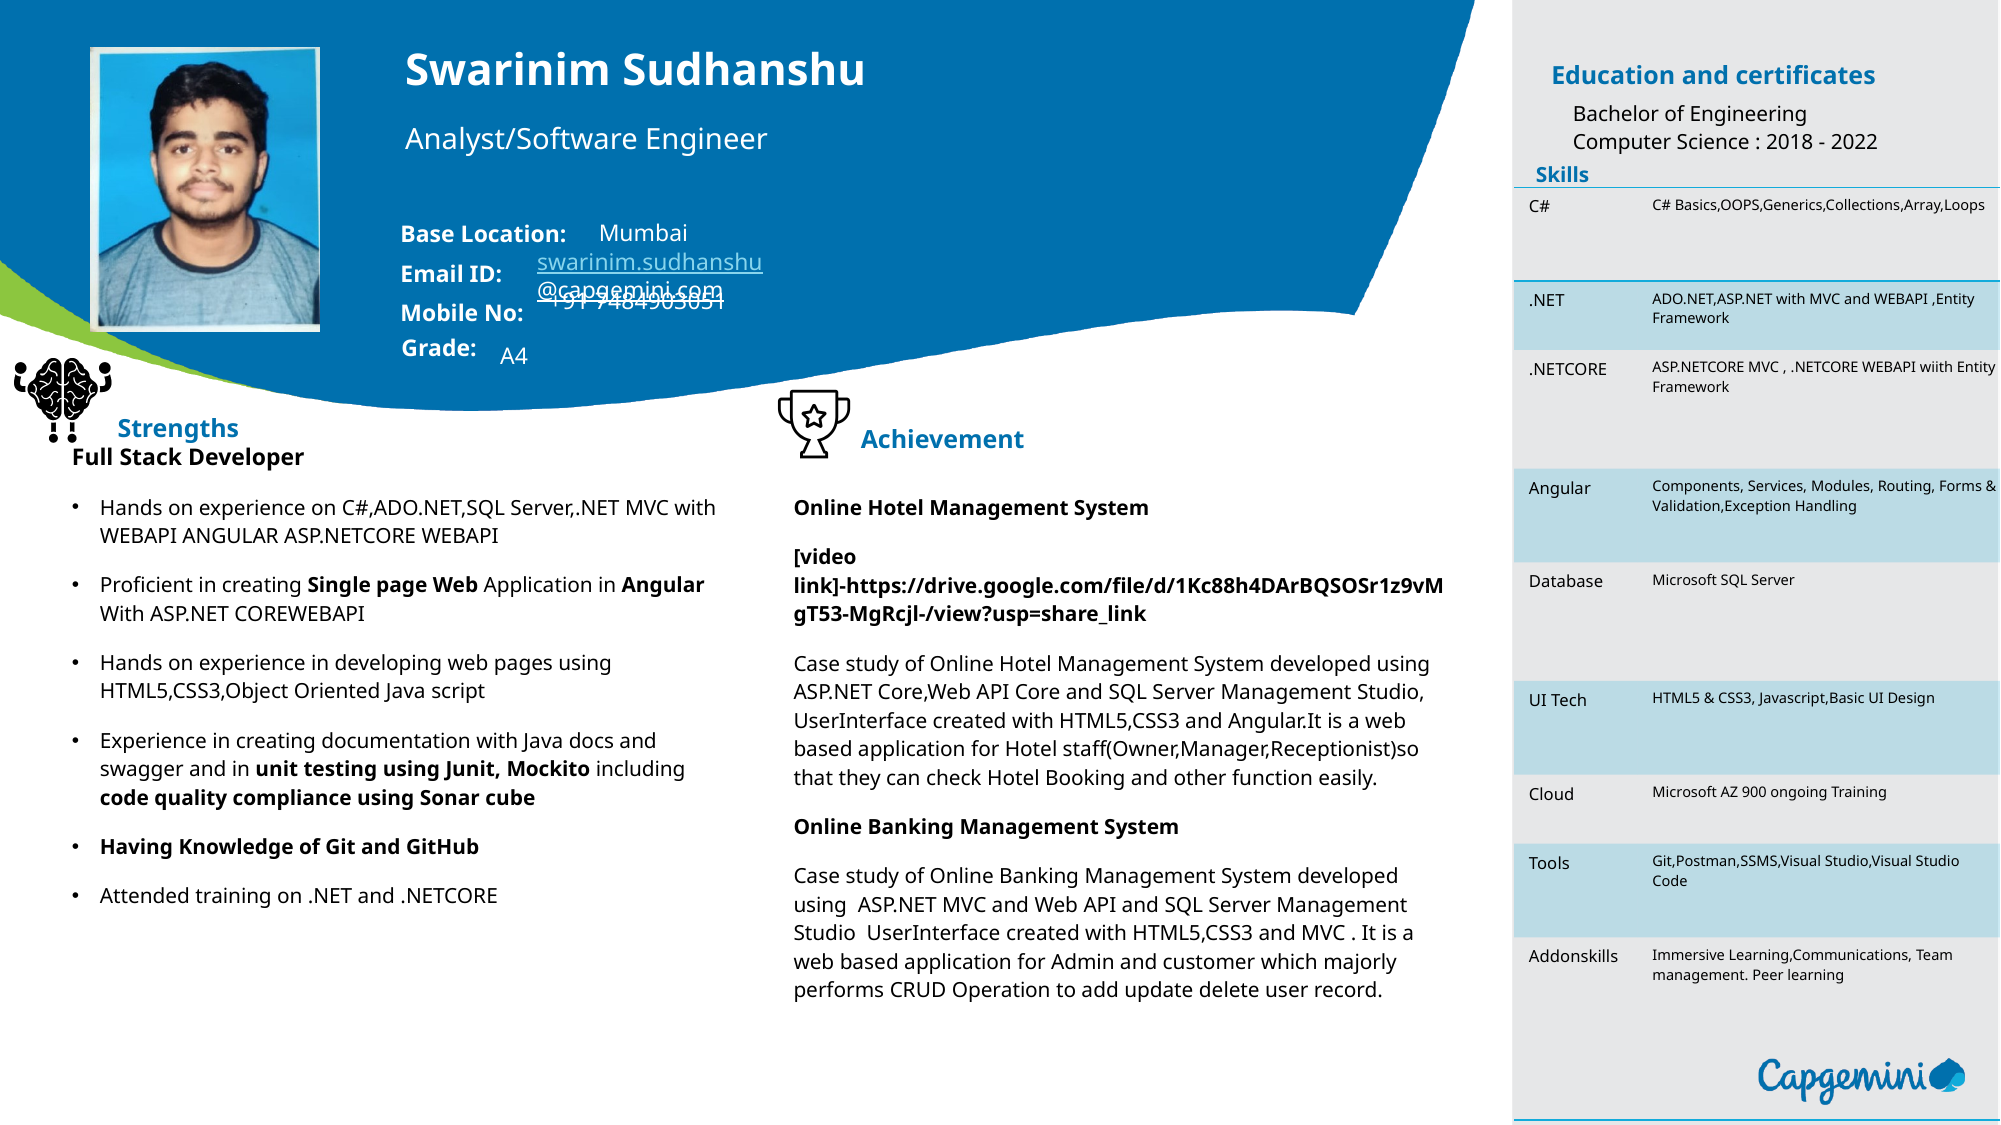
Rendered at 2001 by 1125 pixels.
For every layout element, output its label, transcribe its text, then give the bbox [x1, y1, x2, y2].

table_cell .NETCORE [1514, 350, 1637, 469]
table_cell .NET [1514, 282, 1637, 350]
list Online Hotel Management System [video link]-https://drive.google.com/file/d/1Kc88h4DArBQSOSr1z9vMgT53-MgRcjl-/view?usp=share_link Case study of Online Hotel Management System developed using ASP.NET Core,Web API Core and SQL Server Management Studio, UserInterface created with HTML5,CSS3 and Angular.It is a web based application for Hotel staff(Owner,Manager,Receptionist)so that they can check Hotel Booking and other function easily. Online Banking Management System Case study of Online Banking Management System developed using ASP.NET MVC and Web API and SQL Server Management Studio UserInterface created with HTML5,CSS3 and MVC . It is a web based application for Admin and customer which majorly performs CRUD Operation to add update delete user record. [793, 491, 1451, 850]
table_cell Immersive Learning,Communications, Team management. Peer learning [1637, 937, 2000, 1119]
table_cell ASP.NETCORE MVC , .NETCORE WEBAPI wiith Entity Framework [1637, 350, 2000, 469]
table_cell Database [1514, 562, 1637, 681]
list swarinim.sudhanshu@capgemini.com [536, 247, 927, 302]
table_cell Microsoft AZ 900 ongoing Training [1637, 775, 2000, 844]
list Analyst/Software Engineer [404, 109, 1399, 162]
table_cell Git,Postman,SSMS,Visual Studio,Visual Studio Code [1637, 844, 2000, 937]
list Mumbai [598, 221, 989, 271]
table_cell Addonskills [1514, 937, 1637, 1119]
text_box Bachelor of Engineering Computer Science : 2018 - 2022 [1558, 89, 1956, 162]
table_cell Components, Services, Modules, Routing, Forms & Validation,Exception Handling [1637, 469, 2000, 562]
table_cell Cloud [1514, 775, 1637, 844]
table_cell Tools [1514, 844, 1637, 937]
table_cell HTML5 & CSS3, Javascript,Basic UI Design [1637, 681, 2000, 775]
table_cell Microsoft SQL Server [1637, 562, 2000, 681]
table_cell UI Tech [1514, 681, 1637, 775]
table_header C# [1514, 188, 1637, 280]
text_box A4 [500, 323, 891, 378]
picture [0, 0, 1998, 1125]
list Full Stack Developer Hands on experience on C#,ADO.NET,SQL Server,.NET MVC with WEBAPI ANGULAR ASP.NETCORE WEBAPI Proficient in creating Single page Web Application in Angular With ASP.NET COREWEBAPI Hands on experience in developing web pages using HTML5,CSS3,Object Oriented Java script Experience in creating documentation with Java docs and swagger and in unit testing using Junit, Mockito including code quality compliance using Sonar cube Having Knowledge of Git and GitHub Attended training on .NET and .NETCORE [71, 438, 738, 850]
table_header C# Basics,OOPS,Generics,Collections,Array,Loops [1637, 188, 2000, 280]
table_cell Angular [1514, 469, 1637, 562]
table_cell ADO.NET,ASP.NET with MVC and WEBAPI ,Entity Framework [1637, 282, 2000, 350]
text_box Skills [1521, 154, 1604, 194]
list +91 7484903051 [549, 290, 941, 345]
list Swarinim Sudhanshu [404, 47, 1426, 98]
